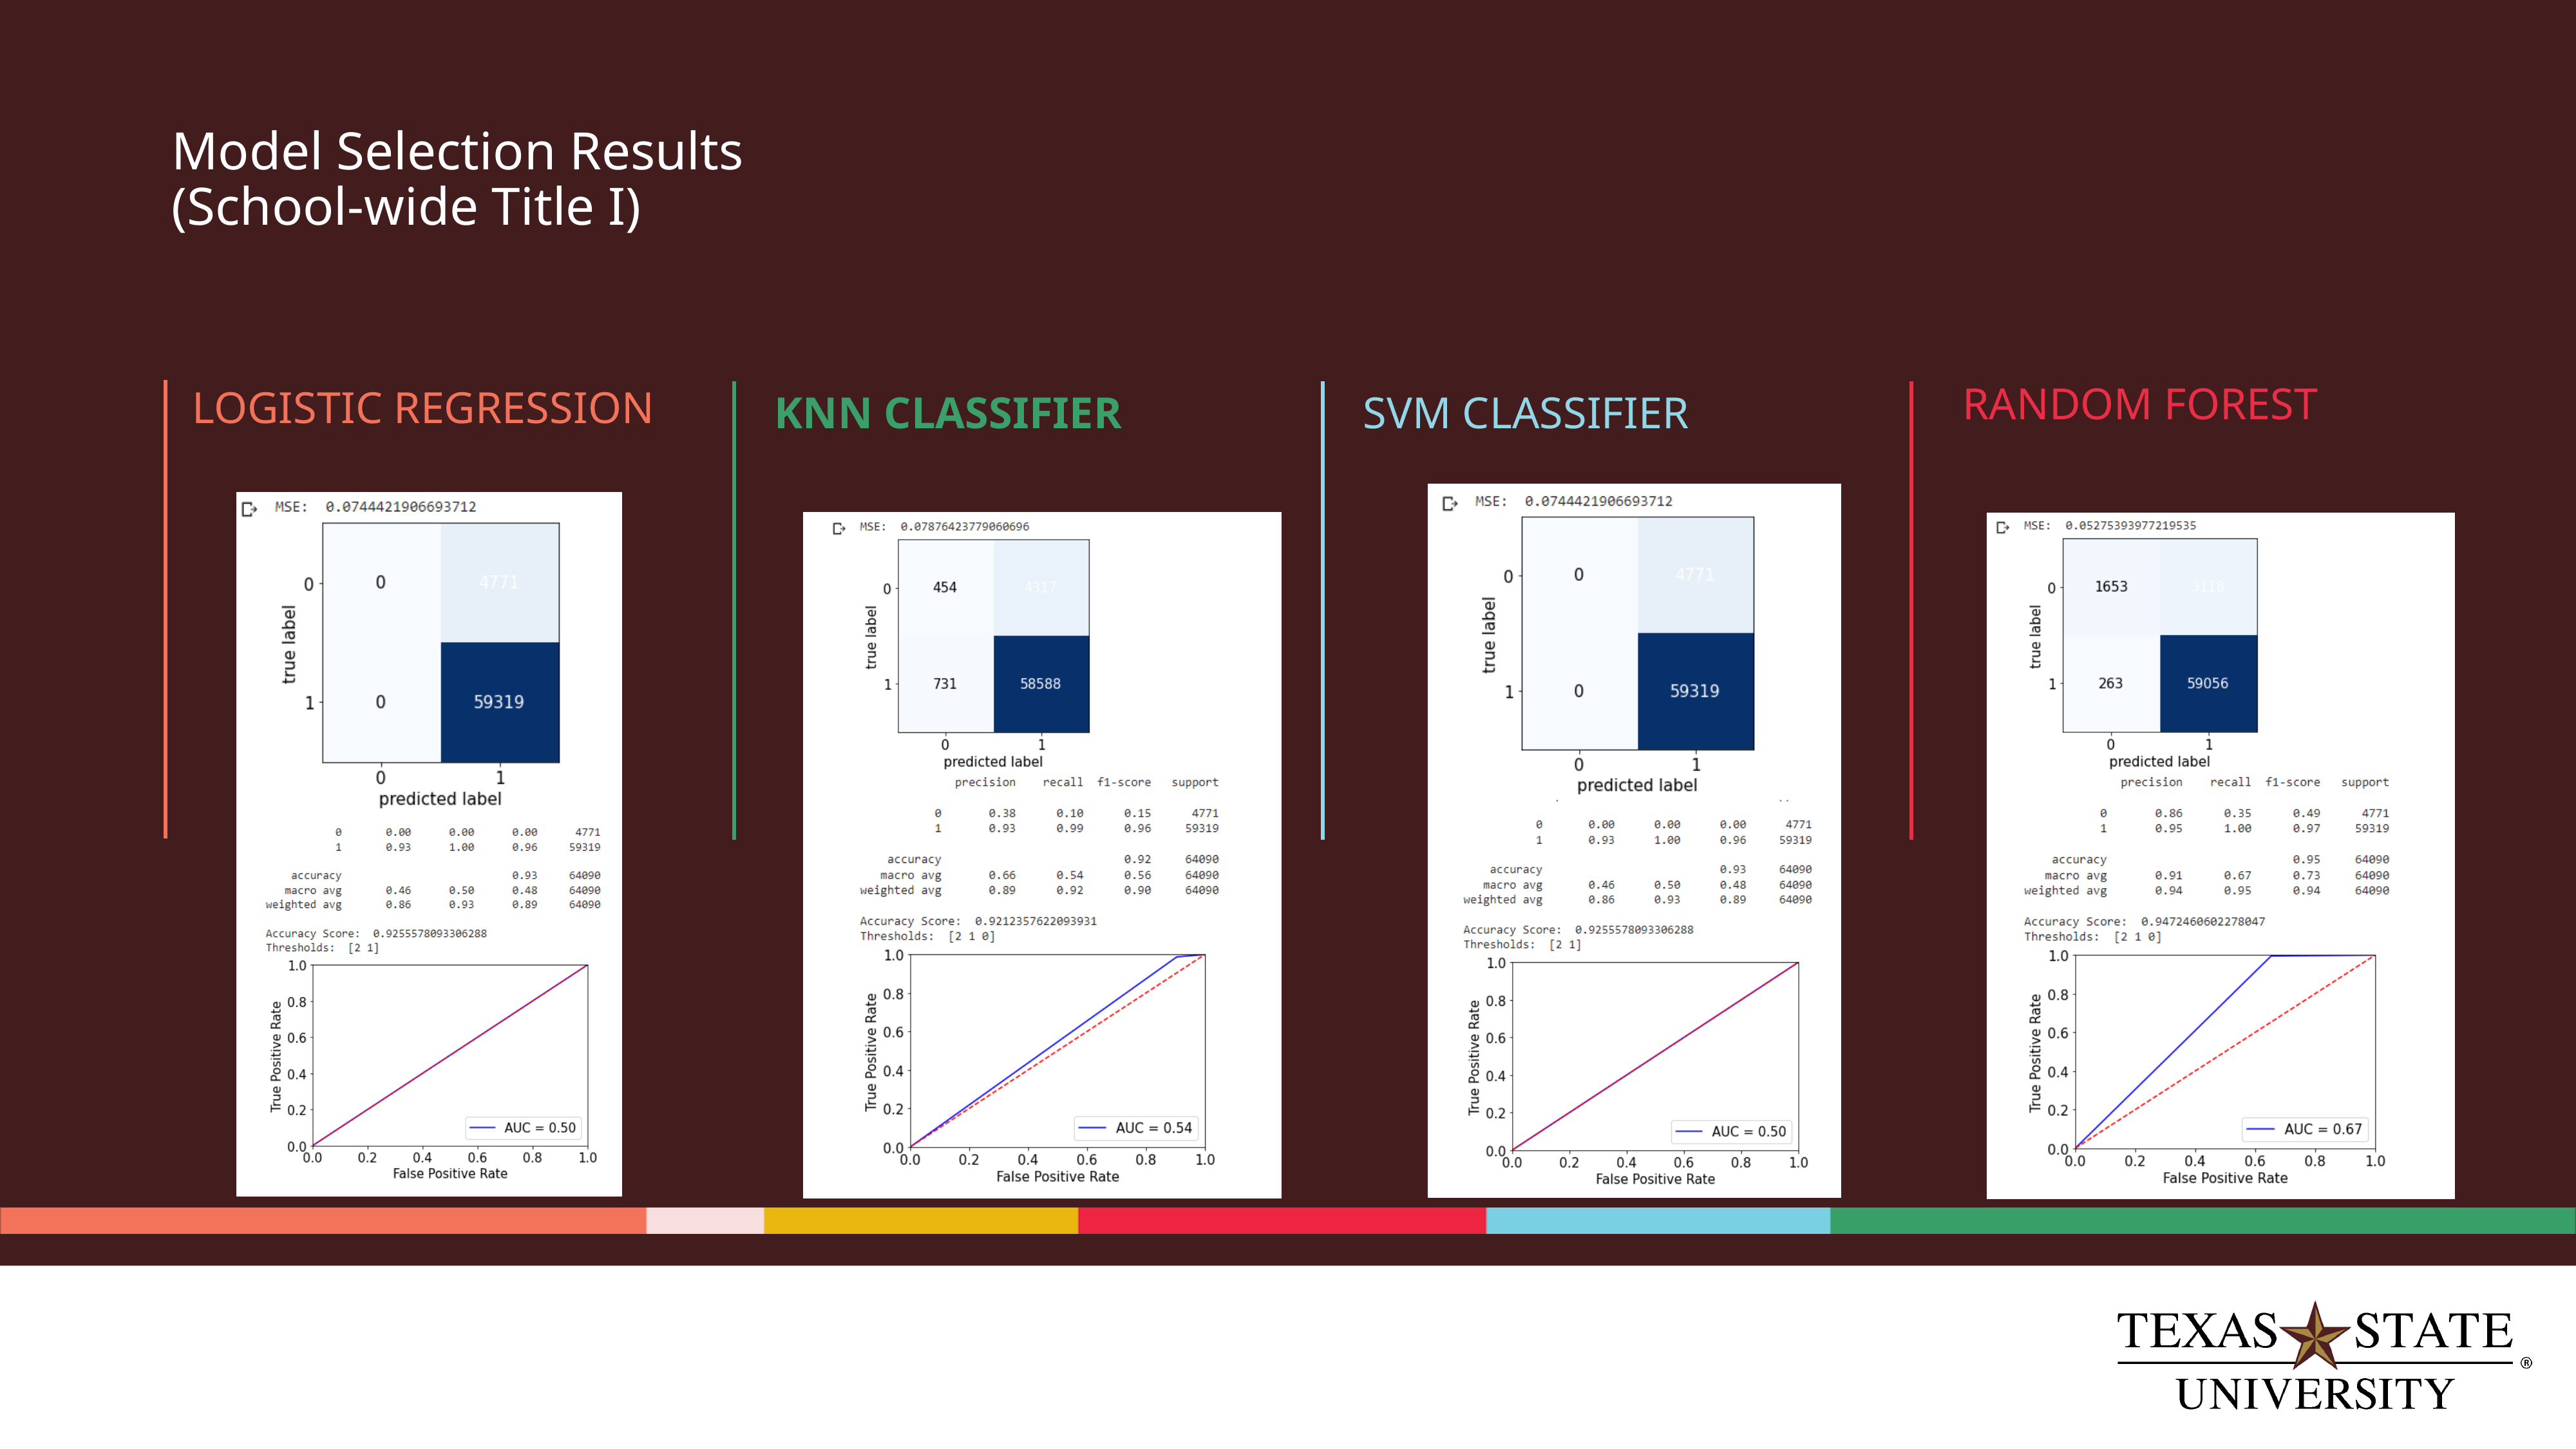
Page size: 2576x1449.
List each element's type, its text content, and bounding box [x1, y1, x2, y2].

text_box SVM CLASSIFIER [1353, 380, 1813, 442]
text_box RANDOM FOREST [1953, 372, 2412, 433]
picture [2082, 1265, 2563, 1449]
text_box KNN CLASSIFIER [764, 380, 1224, 442]
picture [802, 512, 1282, 1198]
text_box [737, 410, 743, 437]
picture [236, 492, 622, 1197]
picture [0, 1208, 2576, 1234]
text_box LOGISTIC REGRESSION [182, 410, 731, 437]
title Model Selection Results (School-wide Title I) [162, 120, 1344, 242]
picture [1428, 484, 1841, 1198]
picture [1987, 513, 2455, 1200]
text_box [182, 343, 978, 410]
